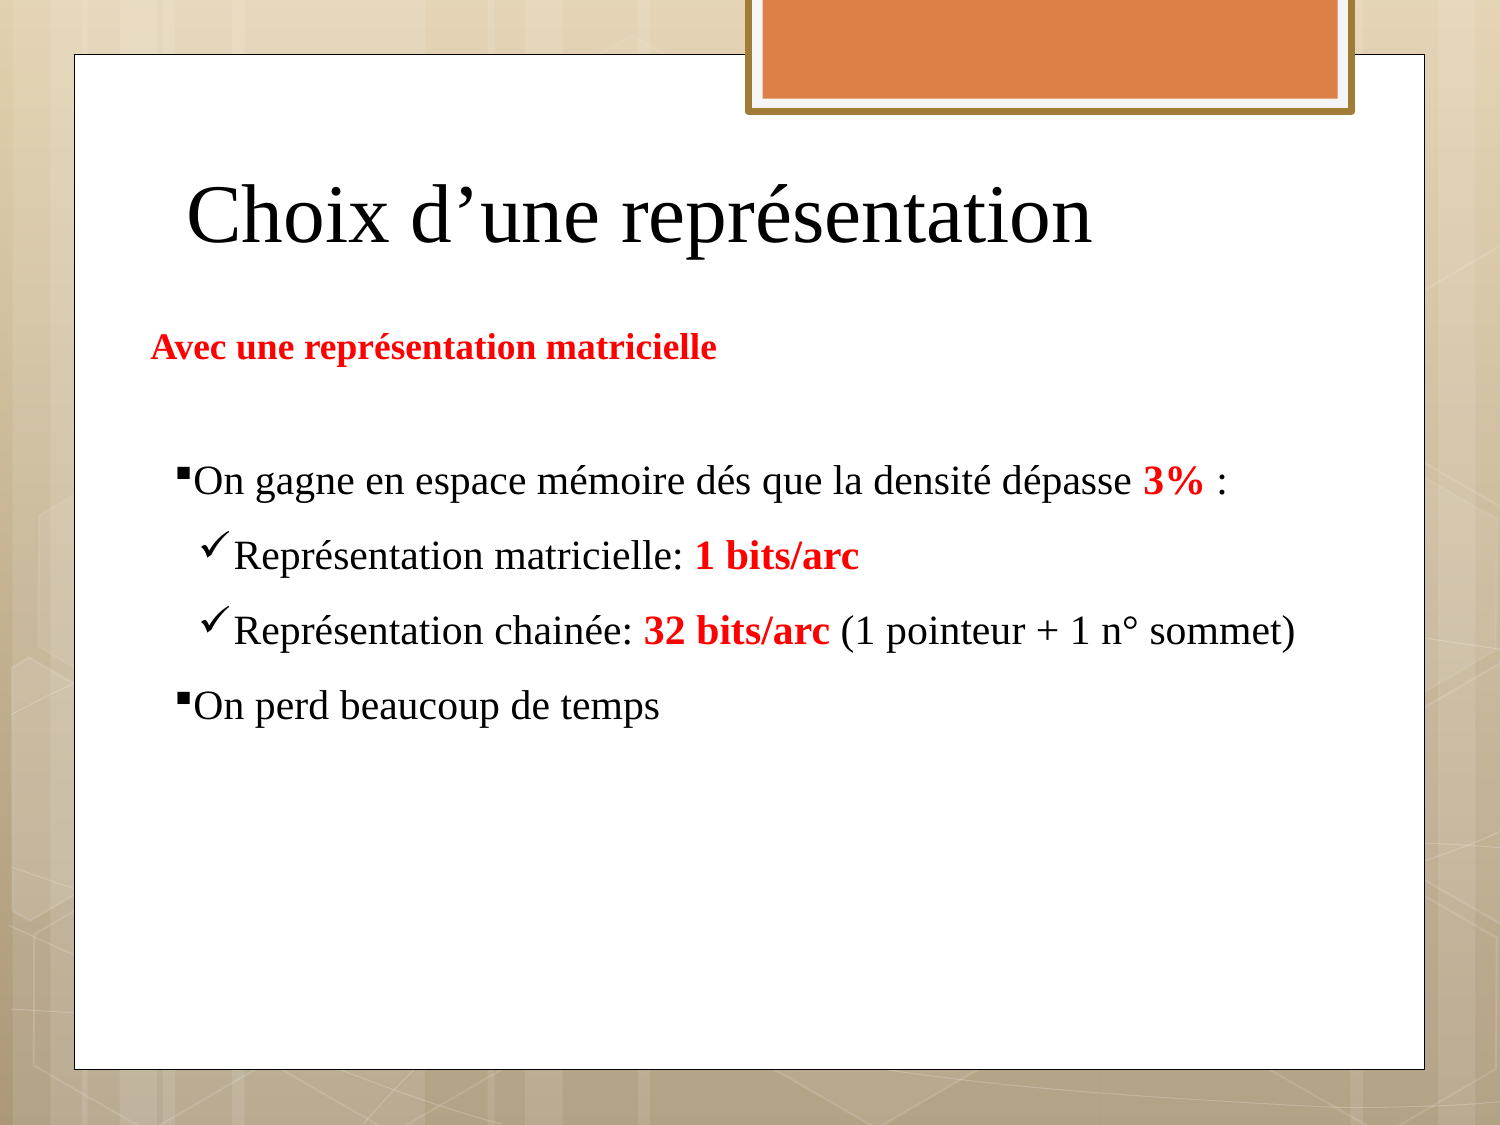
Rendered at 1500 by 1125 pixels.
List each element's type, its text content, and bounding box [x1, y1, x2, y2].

text_box On gagne en espace mémoire dés que la densité dépasse 3% : Représentation matricielle: 1 bits/arc Représentation chainée: 32 bits/arc (1 pointeur + 1 n° sommet) On perd beaucoup de temps [159, 420, 1353, 736]
text_box Avec une représentation matricielle [135, 314, 1376, 375]
title Choix d’une représentation [171, 126, 1324, 268]
